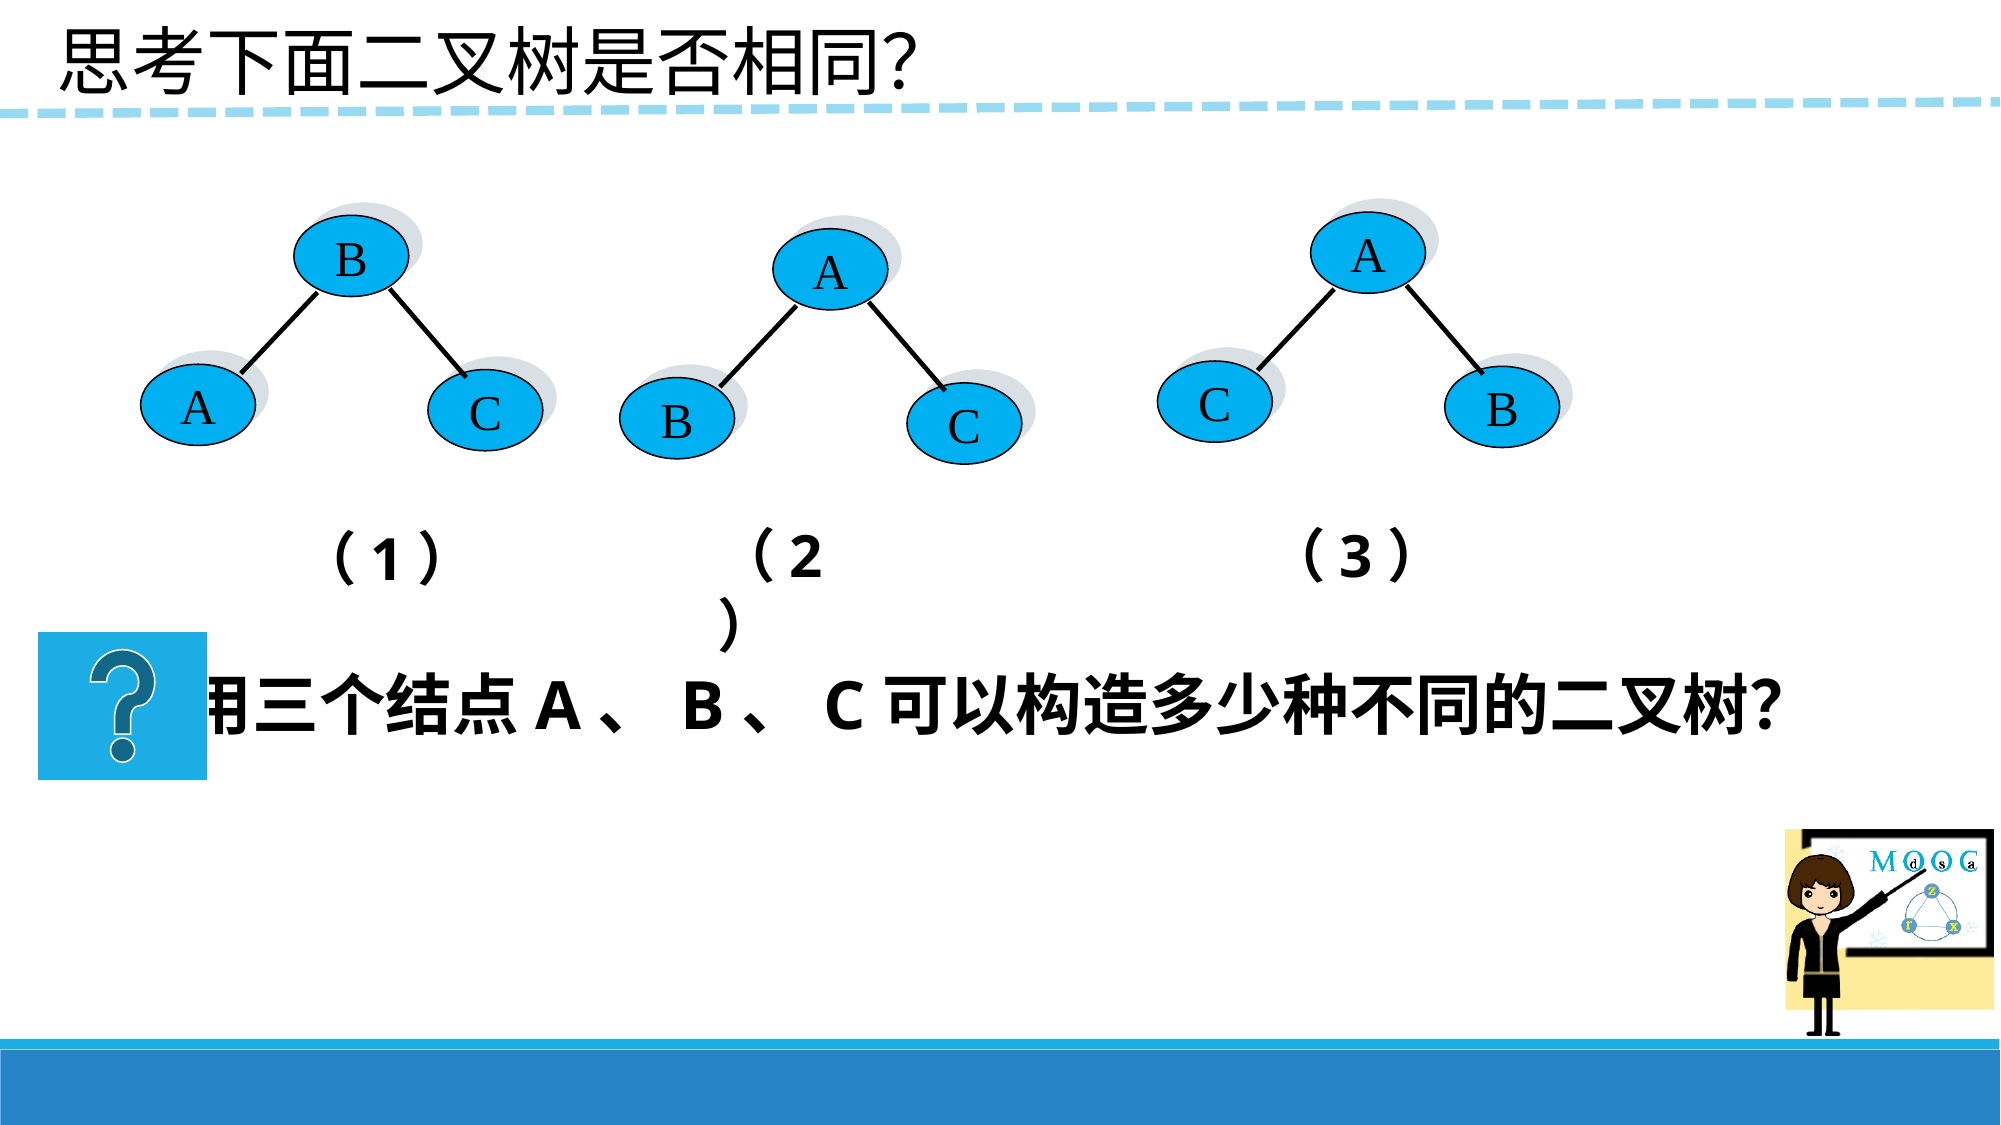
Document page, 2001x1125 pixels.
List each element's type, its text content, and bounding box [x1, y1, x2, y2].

text_box （3） [1252, 511, 1483, 597]
text_box 思考下面二叉树是否相同？ [41, 7, 972, 97]
picture [1785, 828, 1995, 1038]
text_box （1） [283, 515, 516, 600]
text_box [0, 101, 2000, 115]
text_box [140, 214, 544, 452]
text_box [1156, 211, 1561, 449]
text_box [619, 228, 1023, 465]
text_box 用三个结点A、B、C可以构造多少种不同的二叉树？ [209, 655, 1832, 750]
text_box [37, 630, 209, 781]
text_box （2） [702, 511, 888, 655]
